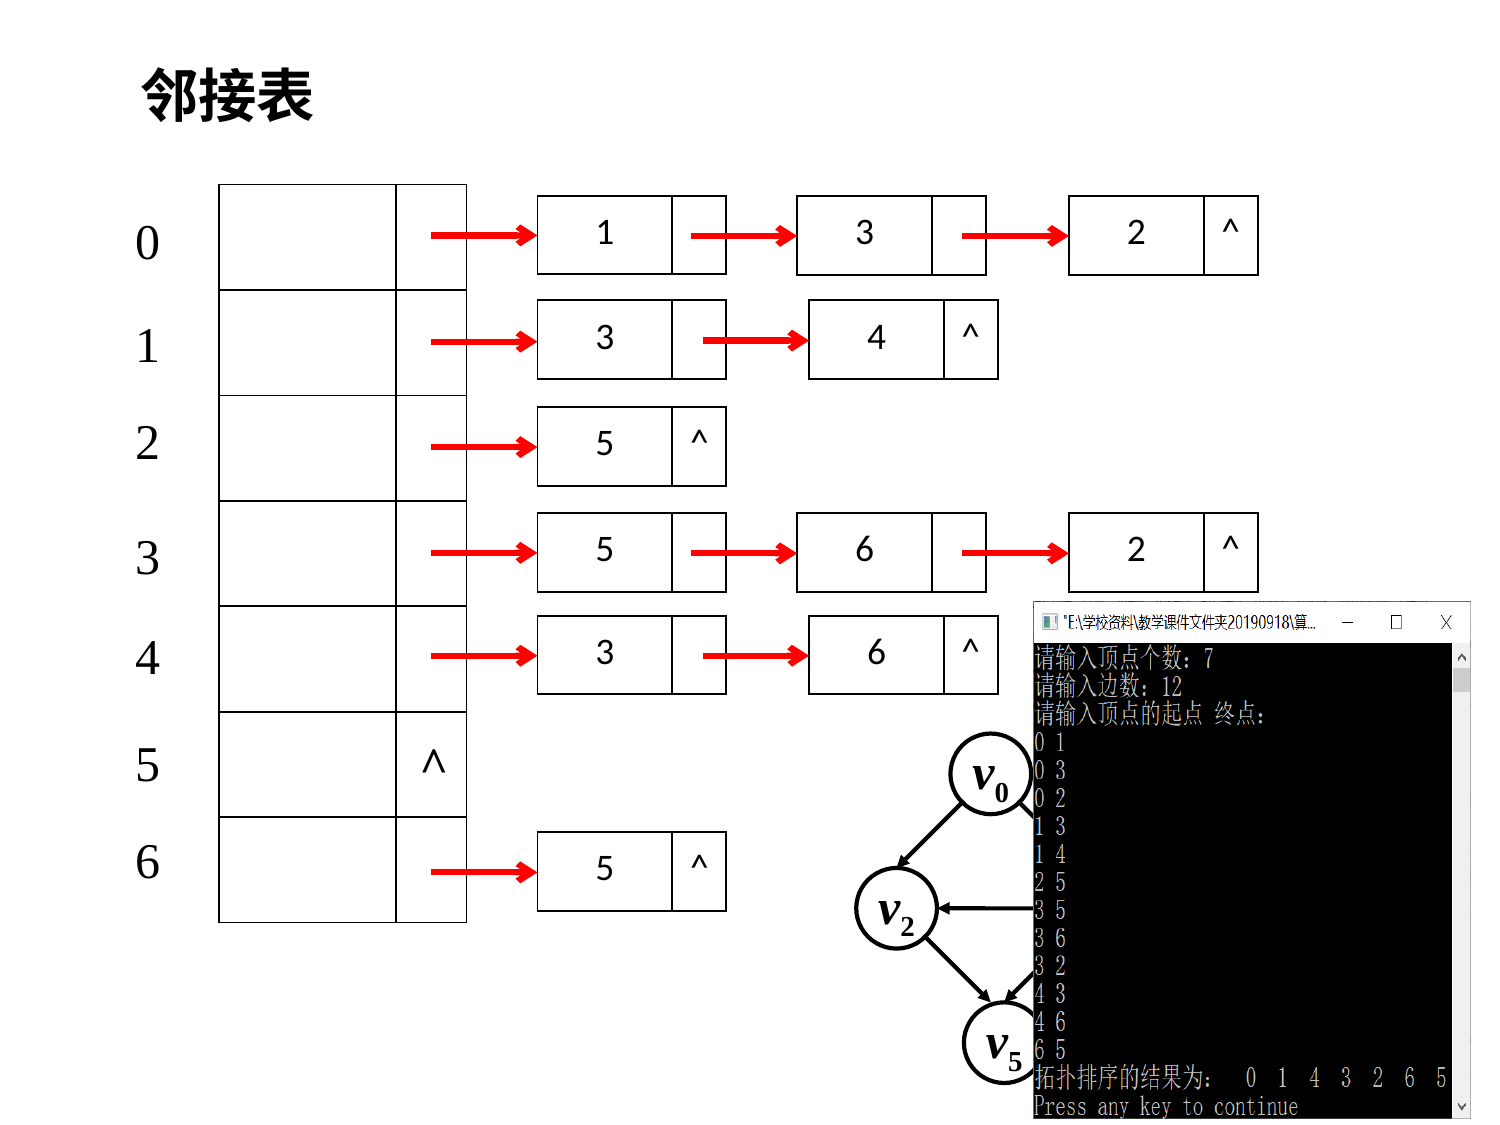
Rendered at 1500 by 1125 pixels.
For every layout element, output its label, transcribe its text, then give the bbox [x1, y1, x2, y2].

table_header [673, 617, 725, 693]
table_header 3 [538, 301, 671, 378]
table_header 5 [538, 833, 671, 910]
text_box ^ [404, 725, 464, 801]
table_header 1 [538, 197, 671, 273]
picture [1033, 600, 1471, 1120]
table_header [933, 514, 985, 591]
table_header ^ [673, 408, 725, 485]
table_header ^ [673, 833, 725, 910]
table_header [933, 197, 985, 274]
table_header 2 [1070, 197, 1203, 274]
text_box 1 [100, 304, 195, 380]
text_box 2 [100, 402, 195, 478]
table_cell [220, 396, 395, 500]
table_header ^ [945, 617, 997, 693]
table_cell [397, 818, 466, 922]
text_box 3 [100, 517, 195, 593]
table_header 5 [538, 408, 671, 485]
table_cell [397, 291, 466, 395]
table_header 3 [798, 197, 931, 274]
table_header 5 [538, 514, 671, 591]
table_header ^ [1205, 197, 1257, 274]
table_cell [397, 502, 466, 605]
table_header 3 [538, 617, 671, 693]
table_header [397, 185, 466, 289]
table_cell [220, 713, 395, 816]
table_header [673, 301, 725, 378]
table_cell [220, 291, 395, 395]
table_cell [220, 607, 395, 711]
table_header 6 [798, 514, 931, 591]
table_cell [397, 396, 466, 500]
table_header [673, 514, 725, 591]
table_header [220, 185, 395, 289]
table_header 2 [1070, 514, 1203, 591]
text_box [855, 733, 1027, 1084]
table_header 6 [810, 617, 943, 693]
table_cell [397, 713, 466, 816]
text_box 5 [100, 723, 195, 799]
text_box 6 [100, 821, 195, 896]
table_header ^ [945, 301, 997, 378]
text_box 4 [100, 617, 195, 693]
table_cell [397, 607, 466, 711]
table_header 4 [810, 301, 943, 378]
text_box 0 [100, 202, 195, 277]
table_header ^ [1205, 514, 1257, 591]
table_header [673, 197, 725, 273]
text_box 邻接表 [125, 51, 330, 137]
table_cell [220, 818, 395, 922]
table_cell [220, 502, 395, 605]
